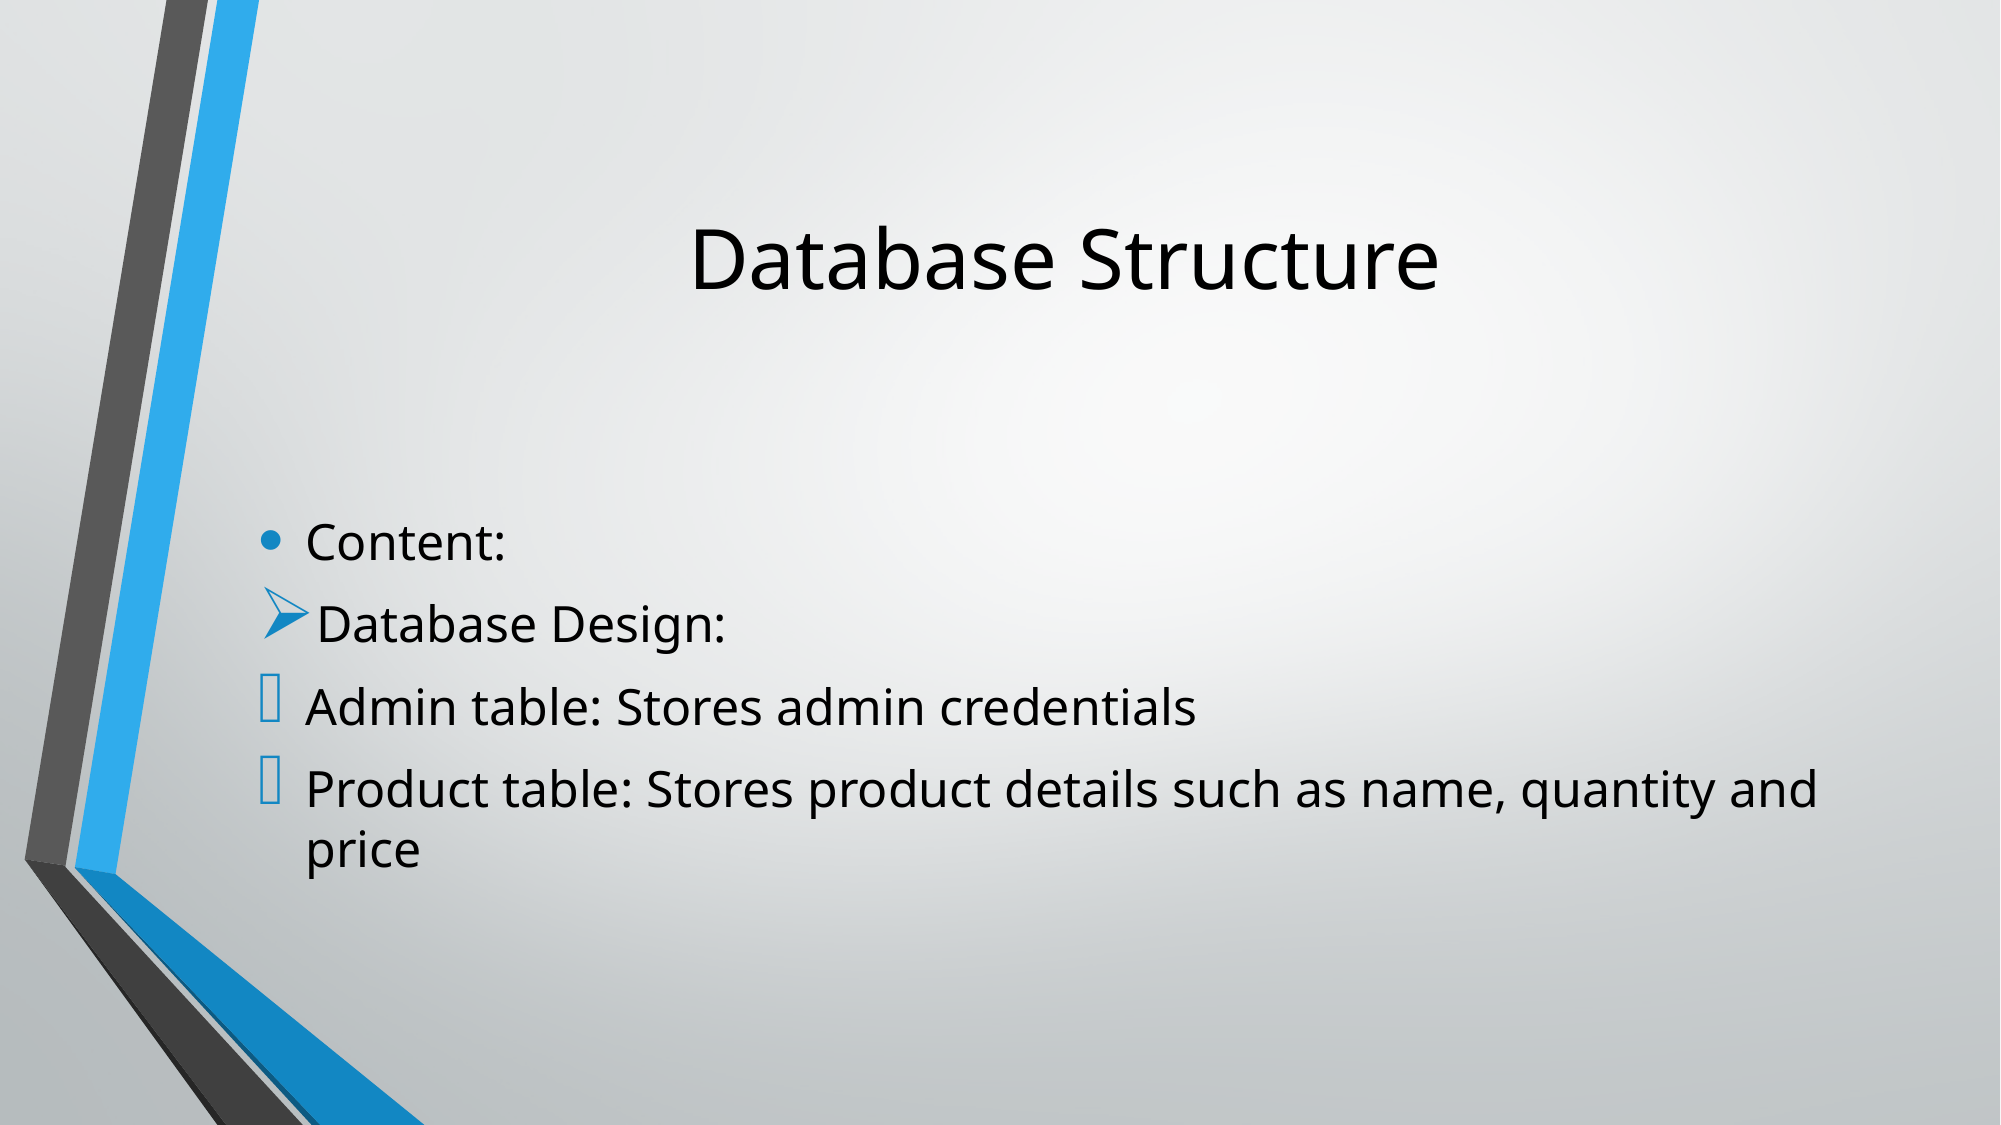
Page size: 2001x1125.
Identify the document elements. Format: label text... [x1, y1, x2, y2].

title Database Structure [243, 112, 1887, 400]
list Content: Database Design: Admin table: Stores admin credentials Product table: Stores product details such as name, quantity and price [243, 437, 1887, 950]
